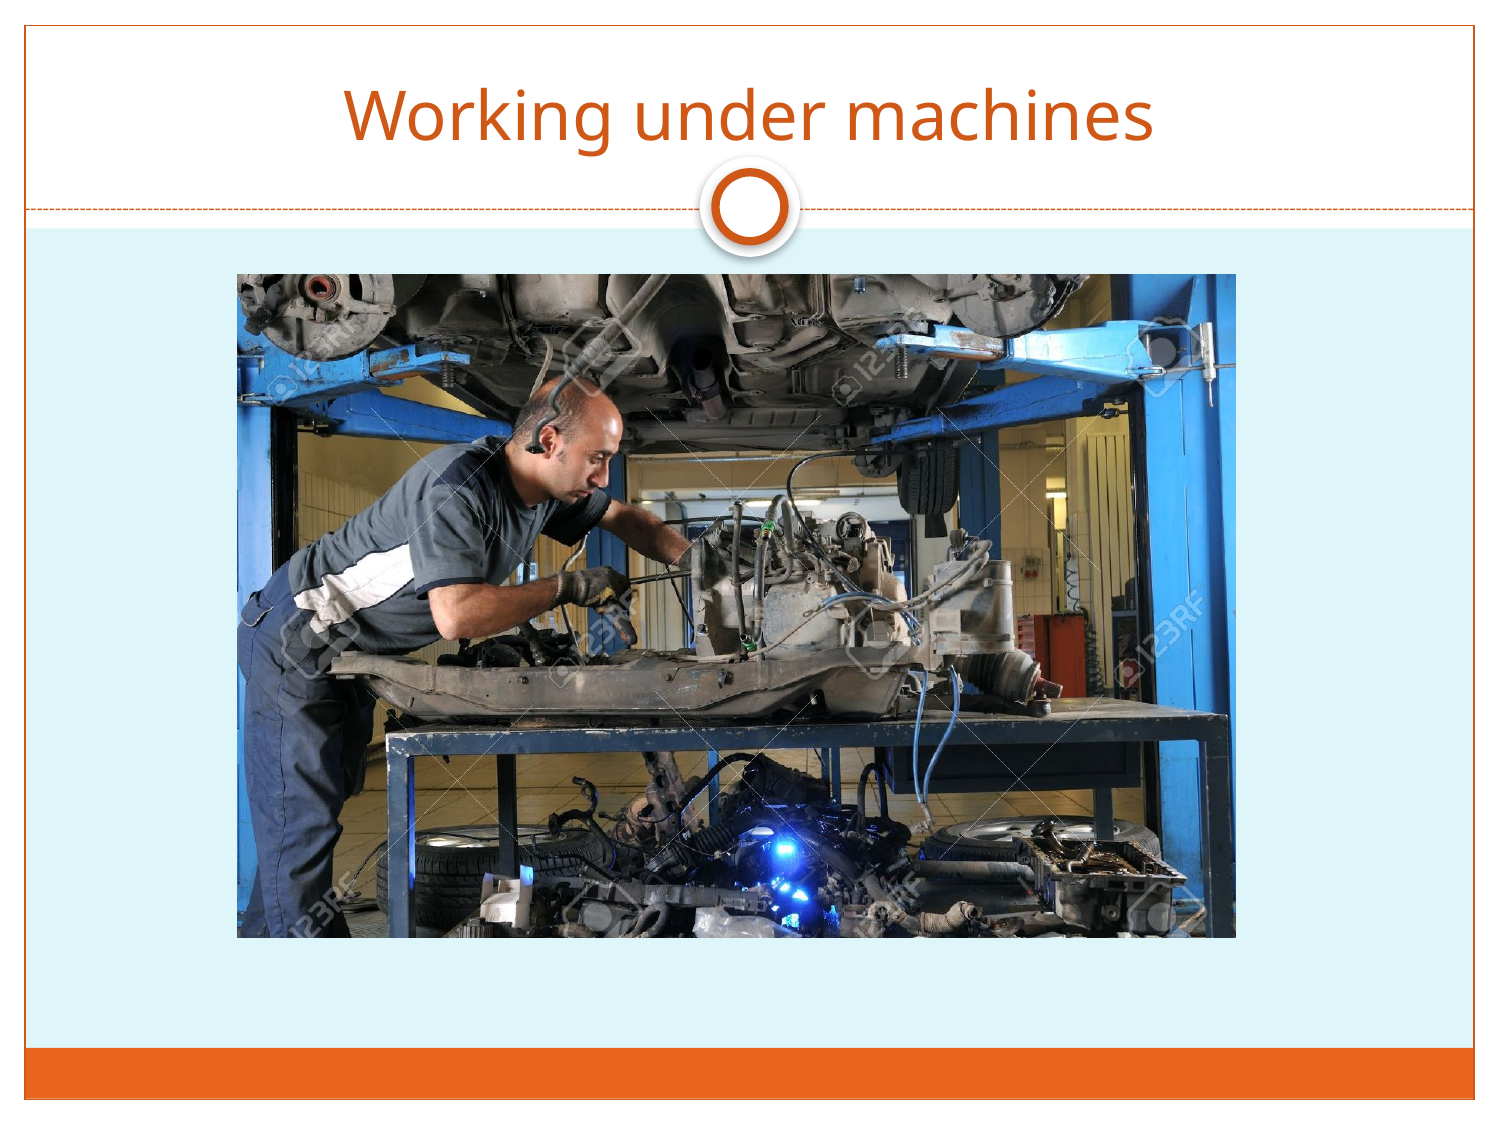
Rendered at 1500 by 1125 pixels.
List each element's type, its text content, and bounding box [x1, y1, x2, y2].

title Working under machines [49, 37, 1450, 162]
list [237, 274, 1236, 938]
